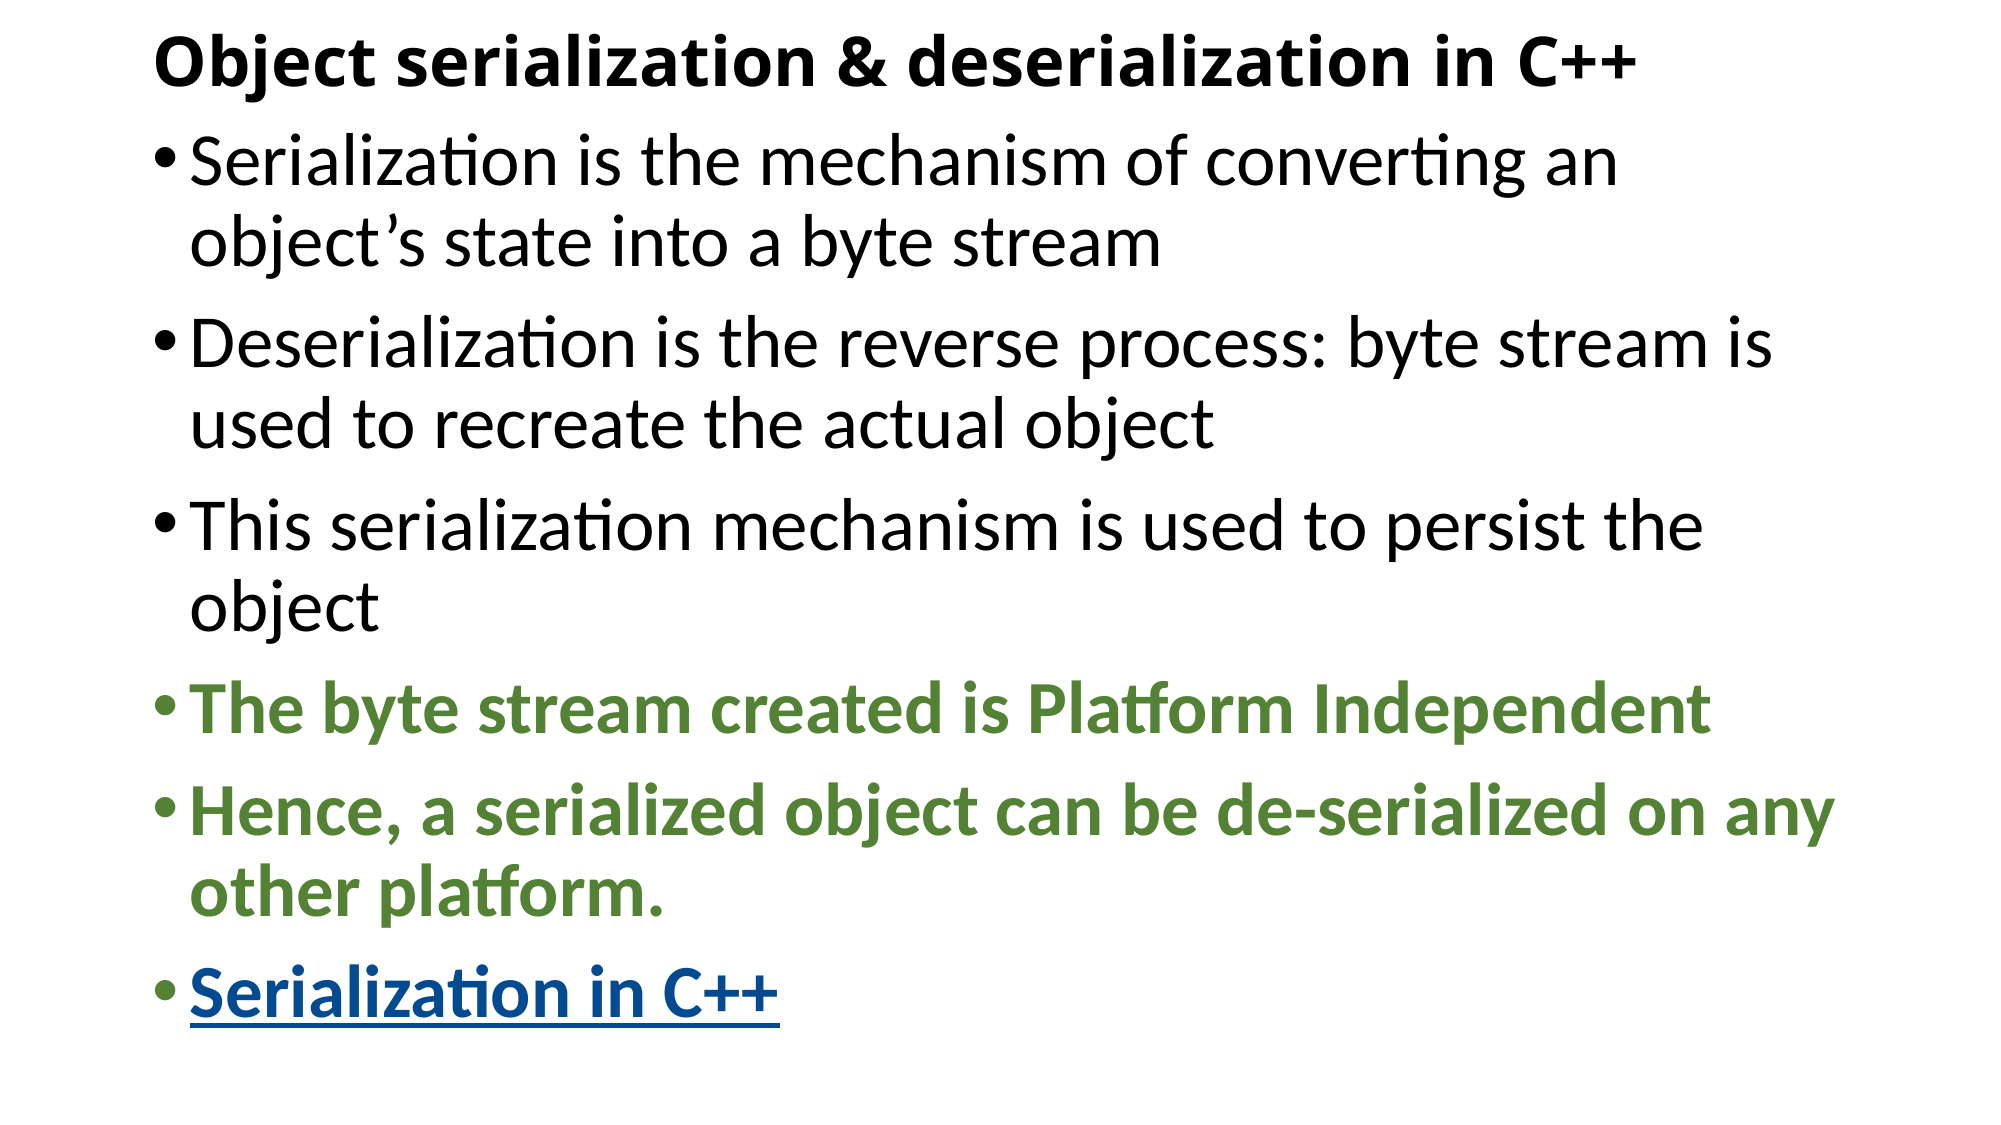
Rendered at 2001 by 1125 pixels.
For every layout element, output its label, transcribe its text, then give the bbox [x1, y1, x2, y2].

list Serialization is the mechanism of converting an object’s state into a byte stream Deserialization is the reverse process: byte stream is used to recreate the actual object This serialization mechanism is used to persist the object The byte stream created is Platform Independent Hence, a serialized object can be de-serialized on any other platform. Serialization in C++ [137, 112, 1863, 997]
title Object serialization & deserialization in C++ [137, 0, 1863, 112]
